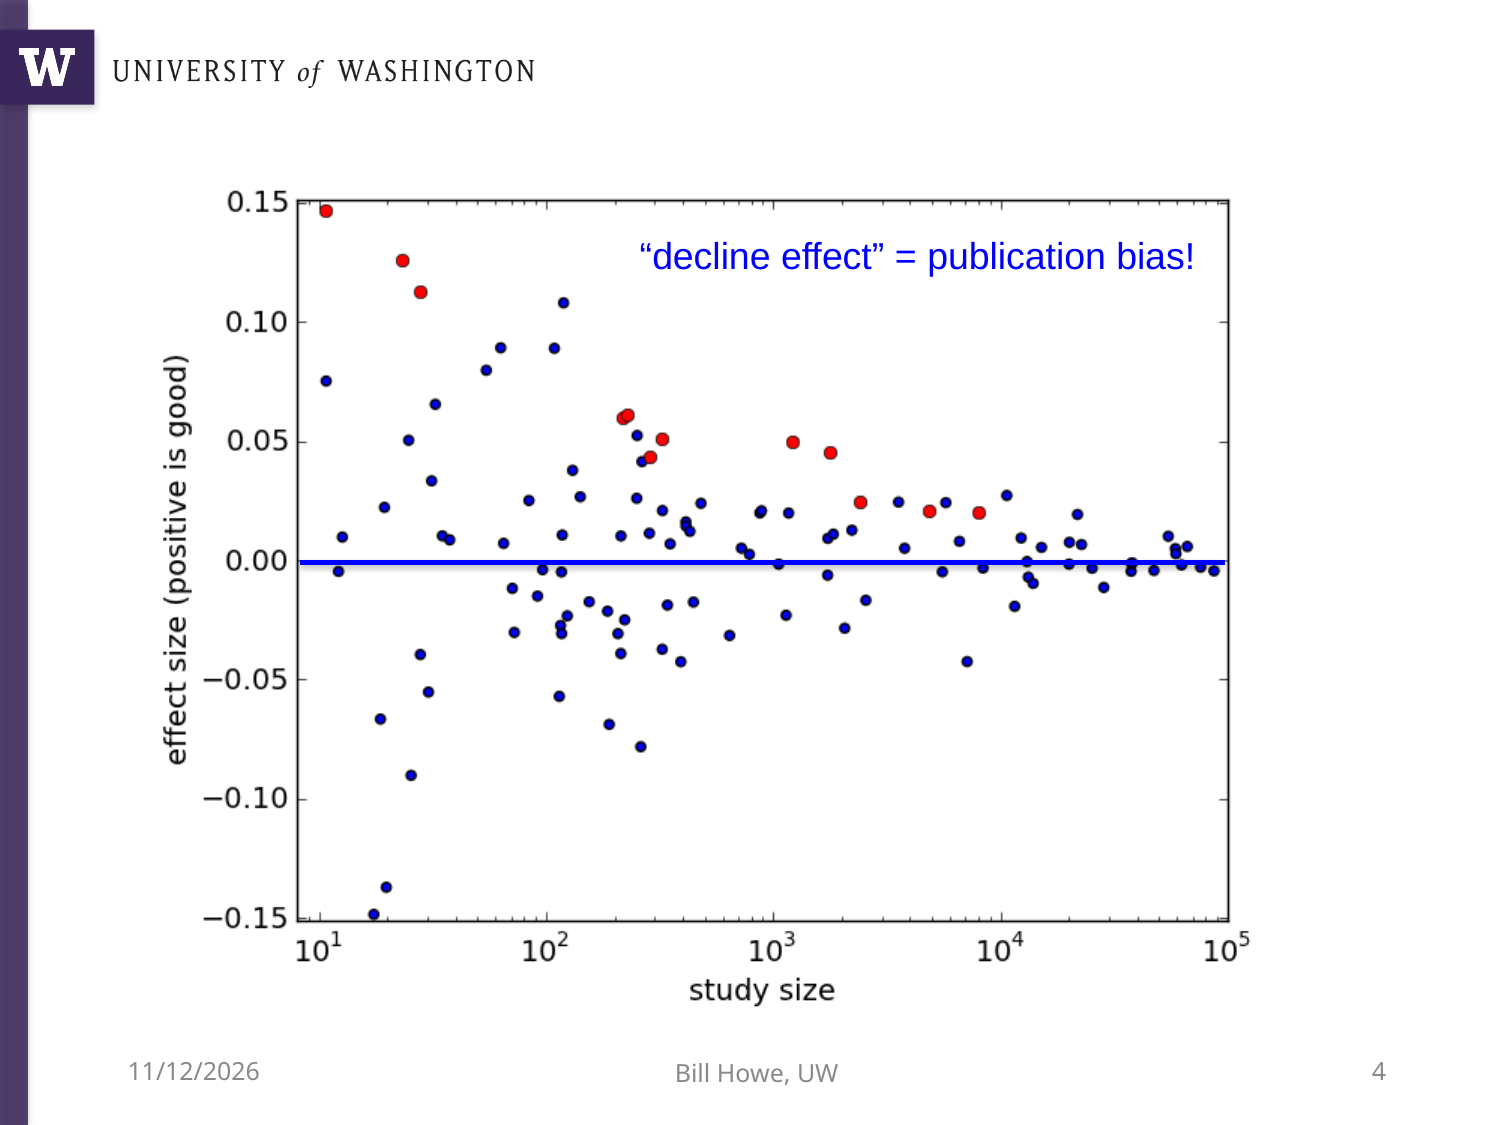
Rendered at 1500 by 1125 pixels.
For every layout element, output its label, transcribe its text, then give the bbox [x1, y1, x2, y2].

footer Bill Howe, UW [519, 1042, 995, 1103]
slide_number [112, 1042, 463, 1103]
picture [19, 48, 75, 86]
picture [147, 110, 1349, 1011]
slide_number 4 [1051, 1042, 1402, 1103]
picture [112, 59, 534, 88]
